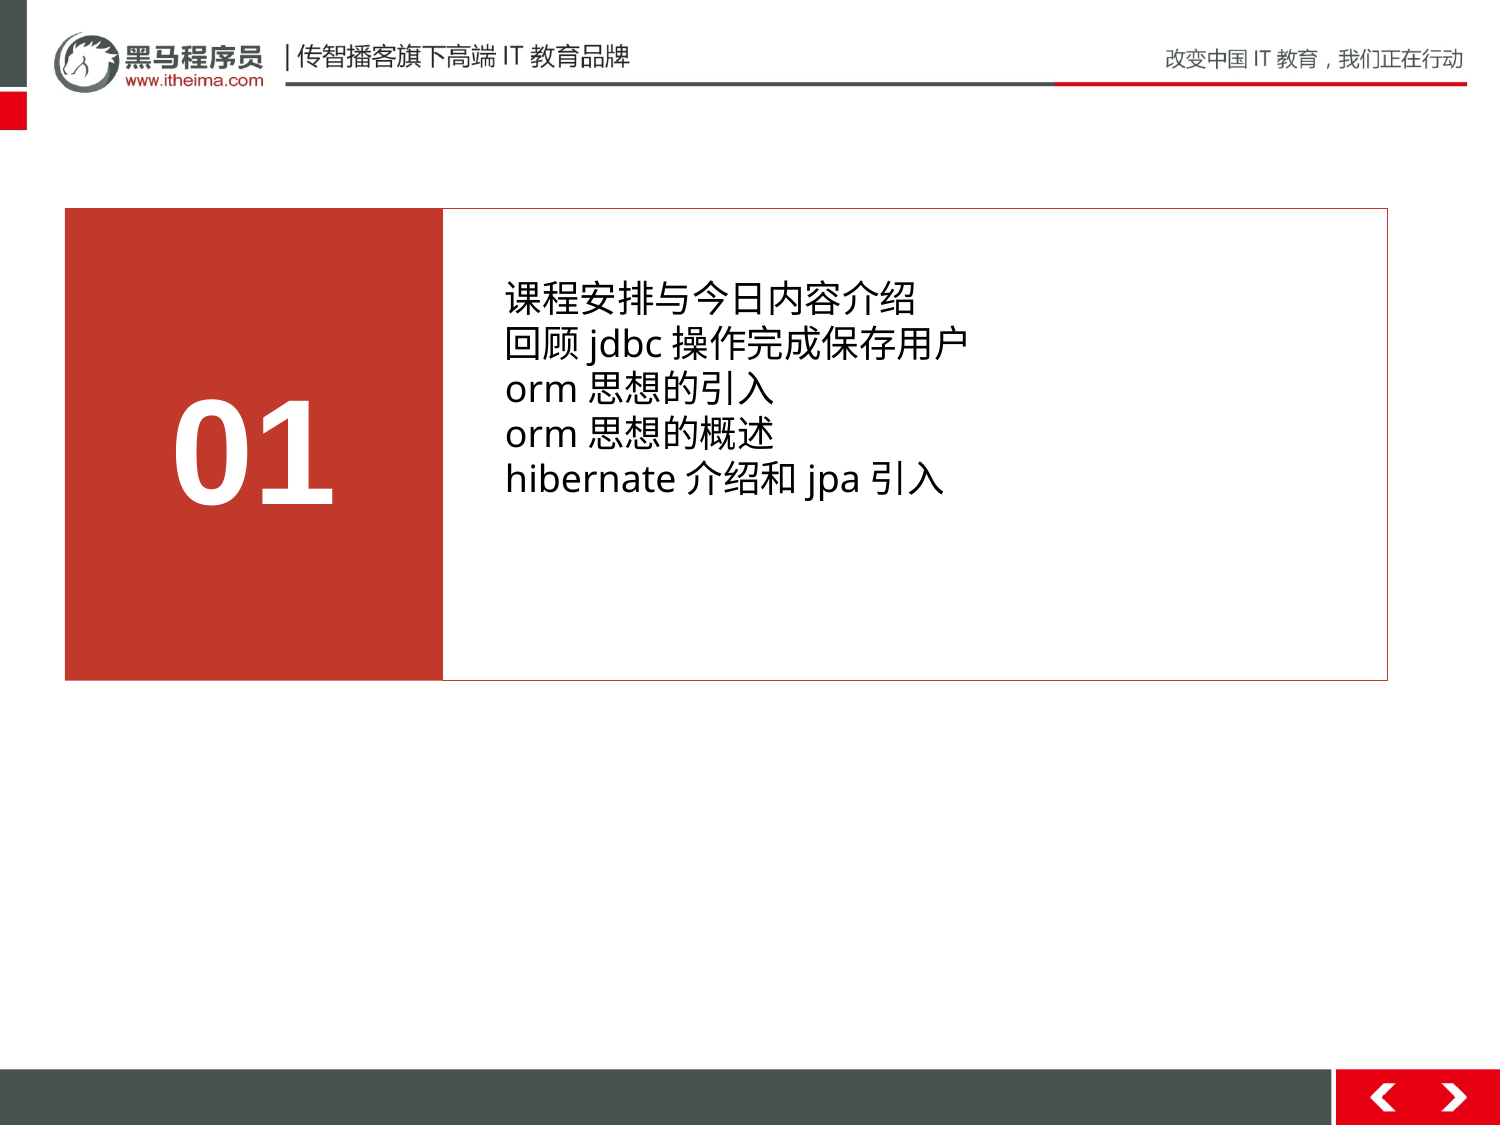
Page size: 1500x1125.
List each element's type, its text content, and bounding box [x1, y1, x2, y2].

picture [0, 0, 1500, 1125]
text_box 01 [63, 206, 445, 683]
text_box [444, 206, 1390, 683]
